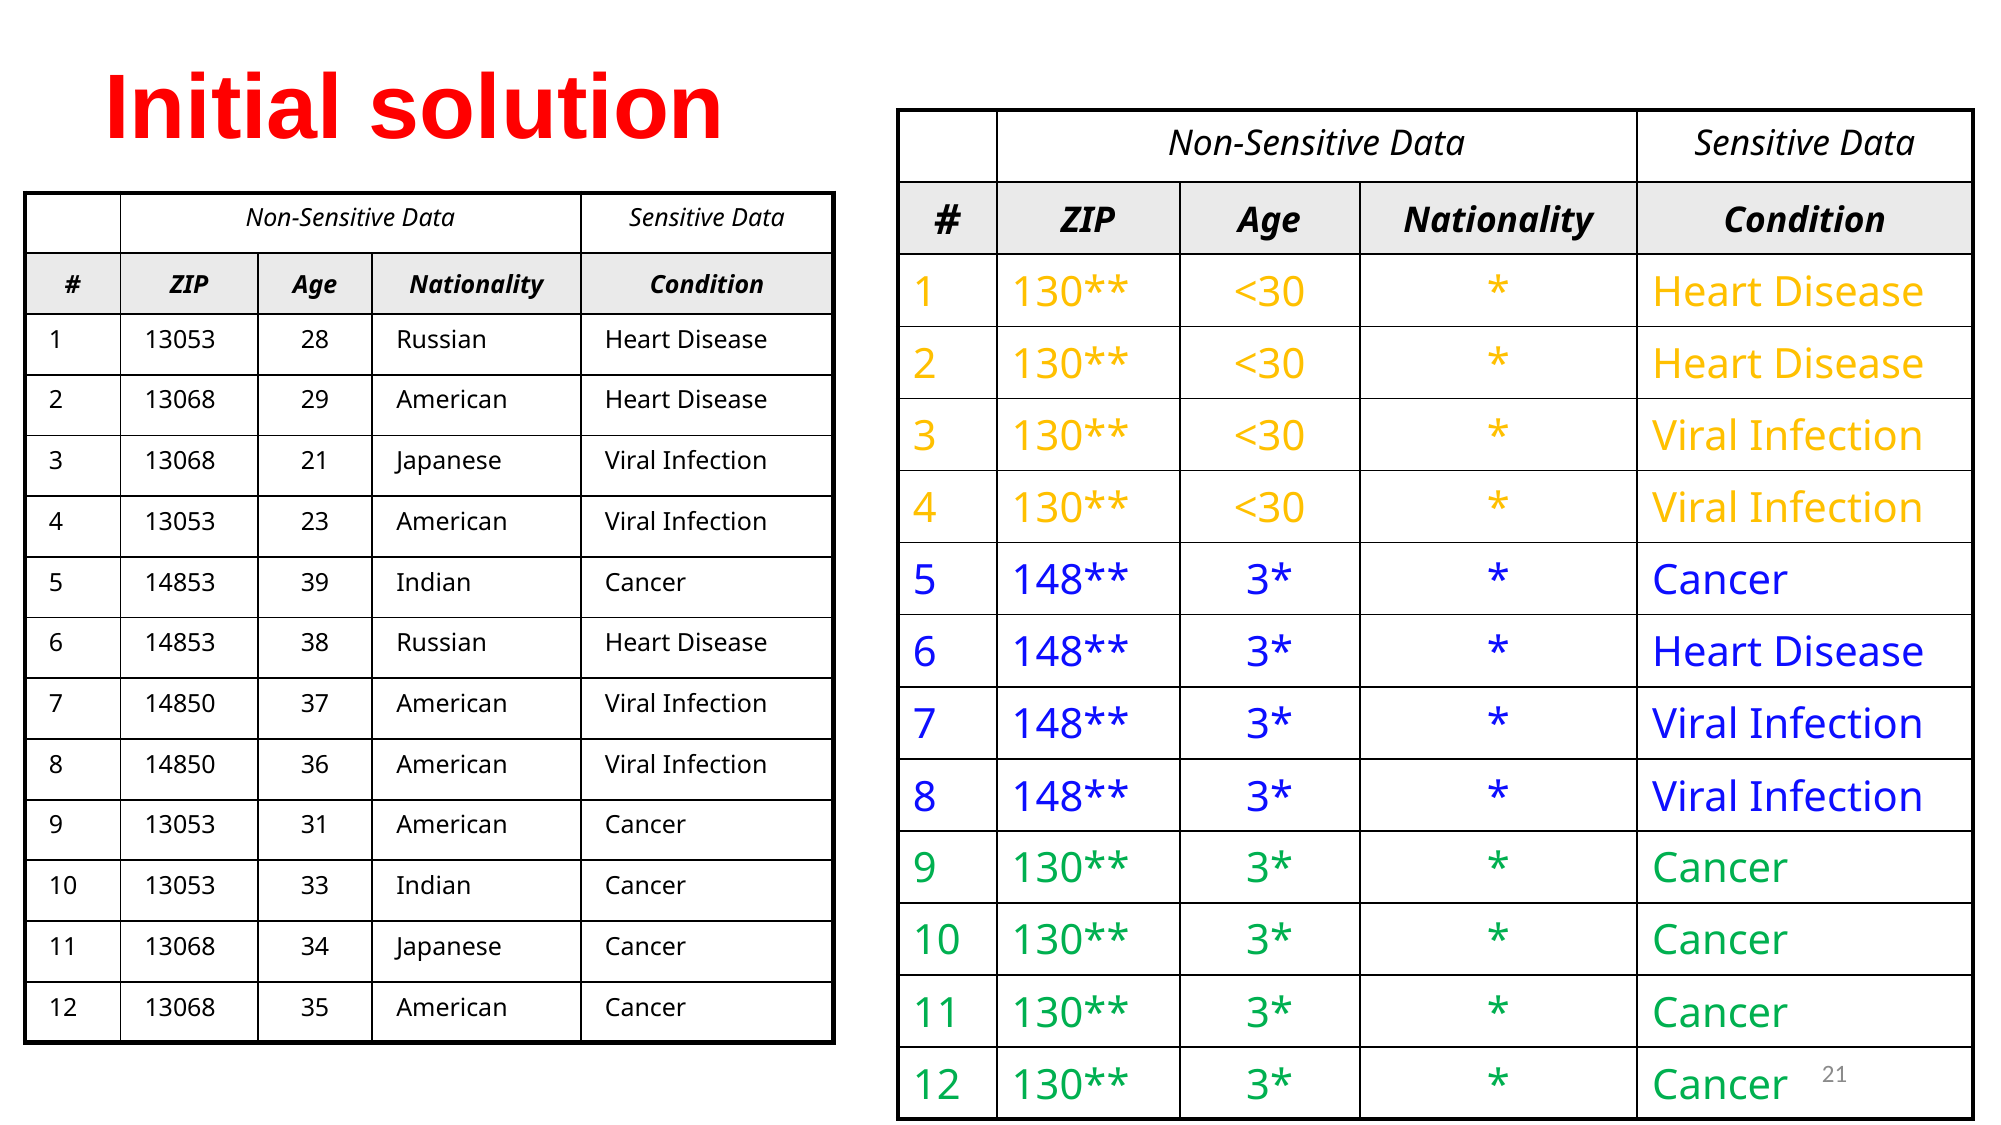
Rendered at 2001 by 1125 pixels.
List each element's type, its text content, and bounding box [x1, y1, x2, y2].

table_cell Cancer [582, 983, 831, 1040]
table_cell Viral Infection [1638, 399, 1971, 470]
table_header Non-Sensitive Data [998, 112, 1636, 181]
table_cell 130** [998, 327, 1179, 398]
table_cell 5 [900, 543, 996, 614]
table_cell Age [1181, 183, 1359, 253]
table_cell 3* [1181, 976, 1359, 1046]
table_cell Heart Disease [582, 376, 831, 435]
table_cell 11 [27, 922, 120, 981]
table_cell 21 [259, 436, 371, 495]
table_cell Cancer [1638, 904, 1971, 974]
table_cell Heart Disease [1638, 327, 1971, 398]
table_cell 130** [998, 976, 1179, 1046]
table_header [900, 112, 996, 181]
table_cell 7 [27, 679, 120, 738]
table_cell American [373, 801, 580, 859]
table_cell 13068 [121, 376, 257, 435]
table_cell Cancer [1638, 832, 1971, 902]
table_cell 37 [259, 679, 371, 738]
table_cell 2 [900, 327, 996, 398]
table_cell * [1361, 255, 1636, 326]
table_header Sensitive Data [582, 195, 831, 252]
table_cell 14850 [121, 740, 257, 799]
table_cell 38 [259, 618, 371, 677]
table_cell 13068 [121, 922, 257, 981]
table_cell Cancer [582, 861, 831, 920]
table_cell 11 [900, 976, 996, 1046]
table_cell 130** [998, 471, 1179, 542]
table_cell 130** [998, 255, 1179, 326]
table_cell 130** [998, 1048, 1179, 1117]
table_cell * [1361, 688, 1636, 758]
table_cell # [900, 183, 996, 253]
table_cell 5 [27, 558, 120, 617]
table_cell Cancer [582, 558, 831, 617]
table_cell Heart Disease [1638, 255, 1971, 326]
table_cell Heart Disease [582, 618, 831, 677]
table_cell 1 [27, 315, 120, 374]
table_cell 8 [27, 740, 120, 799]
table_cell Indian [373, 861, 580, 920]
table_cell 6 [27, 618, 120, 677]
table_cell 130** [998, 904, 1179, 974]
table_cell 3* [1181, 760, 1359, 830]
table_cell Russian [373, 315, 580, 374]
table_cell 12 [900, 1048, 996, 1117]
table_cell Cancer [582, 922, 831, 981]
table_cell American [373, 679, 580, 738]
table_cell <30 [1181, 399, 1359, 470]
table_cell <30 [1181, 471, 1359, 542]
table_cell 4 [900, 471, 996, 542]
table_cell <30 [1181, 327, 1359, 398]
table_cell Viral Infection [582, 679, 831, 738]
table_cell American [373, 983, 580, 1040]
table_cell American [373, 497, 580, 556]
table_cell 23 [259, 497, 371, 556]
table_cell 7 [900, 688, 996, 758]
table_cell Heart Disease [1638, 615, 1971, 686]
table_cell 36 [259, 740, 371, 799]
table_cell 9 [900, 832, 996, 902]
table_cell 148** [998, 760, 1179, 830]
table_cell * [1361, 760, 1636, 830]
table_cell * [1361, 1048, 1636, 1117]
table_cell 14853 [121, 558, 257, 617]
table_cell * [1361, 976, 1636, 1046]
table_cell Nationality [1361, 183, 1636, 253]
table_cell Viral Infection [1638, 471, 1971, 542]
table_cell 10 [900, 904, 996, 974]
table_cell 148** [998, 688, 1179, 758]
table_cell Cancer [582, 801, 831, 859]
table_cell 39 [259, 558, 371, 617]
table_cell Heart Disease [582, 315, 831, 374]
table_cell * [1361, 832, 1636, 902]
table_cell 34 [259, 922, 371, 981]
table_cell 2 [27, 376, 120, 435]
table_cell Indian [373, 558, 580, 617]
table_cell ZIP [998, 183, 1179, 253]
table_cell 29 [259, 376, 371, 435]
table_cell Russian [373, 618, 580, 677]
table_cell 4 [27, 497, 120, 556]
table_cell 3* [1181, 543, 1359, 614]
table_cell * [1361, 327, 1636, 398]
table_cell 3* [1181, 1048, 1359, 1117]
table_cell 130** [998, 399, 1179, 470]
table_cell 3* [1181, 904, 1359, 974]
table_cell 10 [27, 861, 120, 920]
table_cell Cancer [1638, 543, 1971, 614]
table_cell American [373, 740, 580, 799]
table_cell * [1361, 615, 1636, 686]
table_cell 8 [900, 760, 996, 830]
table_cell 14850 [121, 679, 257, 738]
table_cell * [1361, 543, 1636, 614]
table_header Sensitive Data [1638, 112, 1971, 181]
table_cell 13068 [121, 436, 257, 495]
table_cell Japanese [373, 922, 580, 981]
table_header [27, 195, 120, 252]
table_cell 148** [998, 615, 1179, 686]
table_cell 3* [1181, 615, 1359, 686]
table_cell Viral Infection [1638, 760, 1971, 830]
table_cell Viral Infection [582, 497, 831, 556]
table_cell 13053 [121, 497, 257, 556]
table_cell Japanese [373, 436, 580, 495]
table_cell Condition [582, 254, 831, 313]
table_cell 12 [27, 983, 120, 1040]
table_cell 35 [259, 983, 371, 1040]
table_cell 6 [900, 615, 996, 686]
table_cell 3 [900, 399, 996, 470]
table_cell 13068 [121, 983, 257, 1040]
table_cell 14853 [121, 618, 257, 677]
table_cell ZIP [121, 254, 257, 313]
table_cell * [1361, 471, 1636, 542]
table_cell 33 [259, 861, 371, 920]
table_cell Nationality [373, 254, 580, 313]
table_cell 148** [998, 543, 1179, 614]
table_cell <30 [1181, 255, 1359, 326]
table_header Non-Sensitive Data [121, 195, 580, 252]
table_cell 9 [27, 801, 120, 859]
table_cell Cancer [1638, 976, 1971, 1046]
table_cell Viral Infection [582, 436, 831, 495]
table_cell 28 [259, 315, 371, 374]
table_cell * [1361, 399, 1636, 470]
table_cell Condition [1638, 183, 1971, 253]
table_cell American [373, 376, 580, 435]
table_cell * [1361, 904, 1636, 974]
table_cell Cancer [1638, 1048, 1971, 1117]
table_cell 13053 [121, 801, 257, 859]
table_cell 13053 [121, 315, 257, 374]
table_cell 3* [1181, 832, 1359, 902]
table_cell 31 [259, 801, 371, 859]
table_cell Viral Infection [582, 740, 831, 799]
title Initial solution [89, 0, 1815, 218]
table_cell 1 [900, 255, 996, 326]
table_cell 3* [1181, 688, 1359, 758]
table_cell 3 [27, 436, 120, 495]
table_cell 13053 [121, 861, 257, 920]
table_cell Viral Infection [1638, 688, 1971, 758]
table_cell Age [259, 254, 371, 313]
table_cell 130** [998, 832, 1179, 902]
table_cell # [27, 254, 120, 313]
